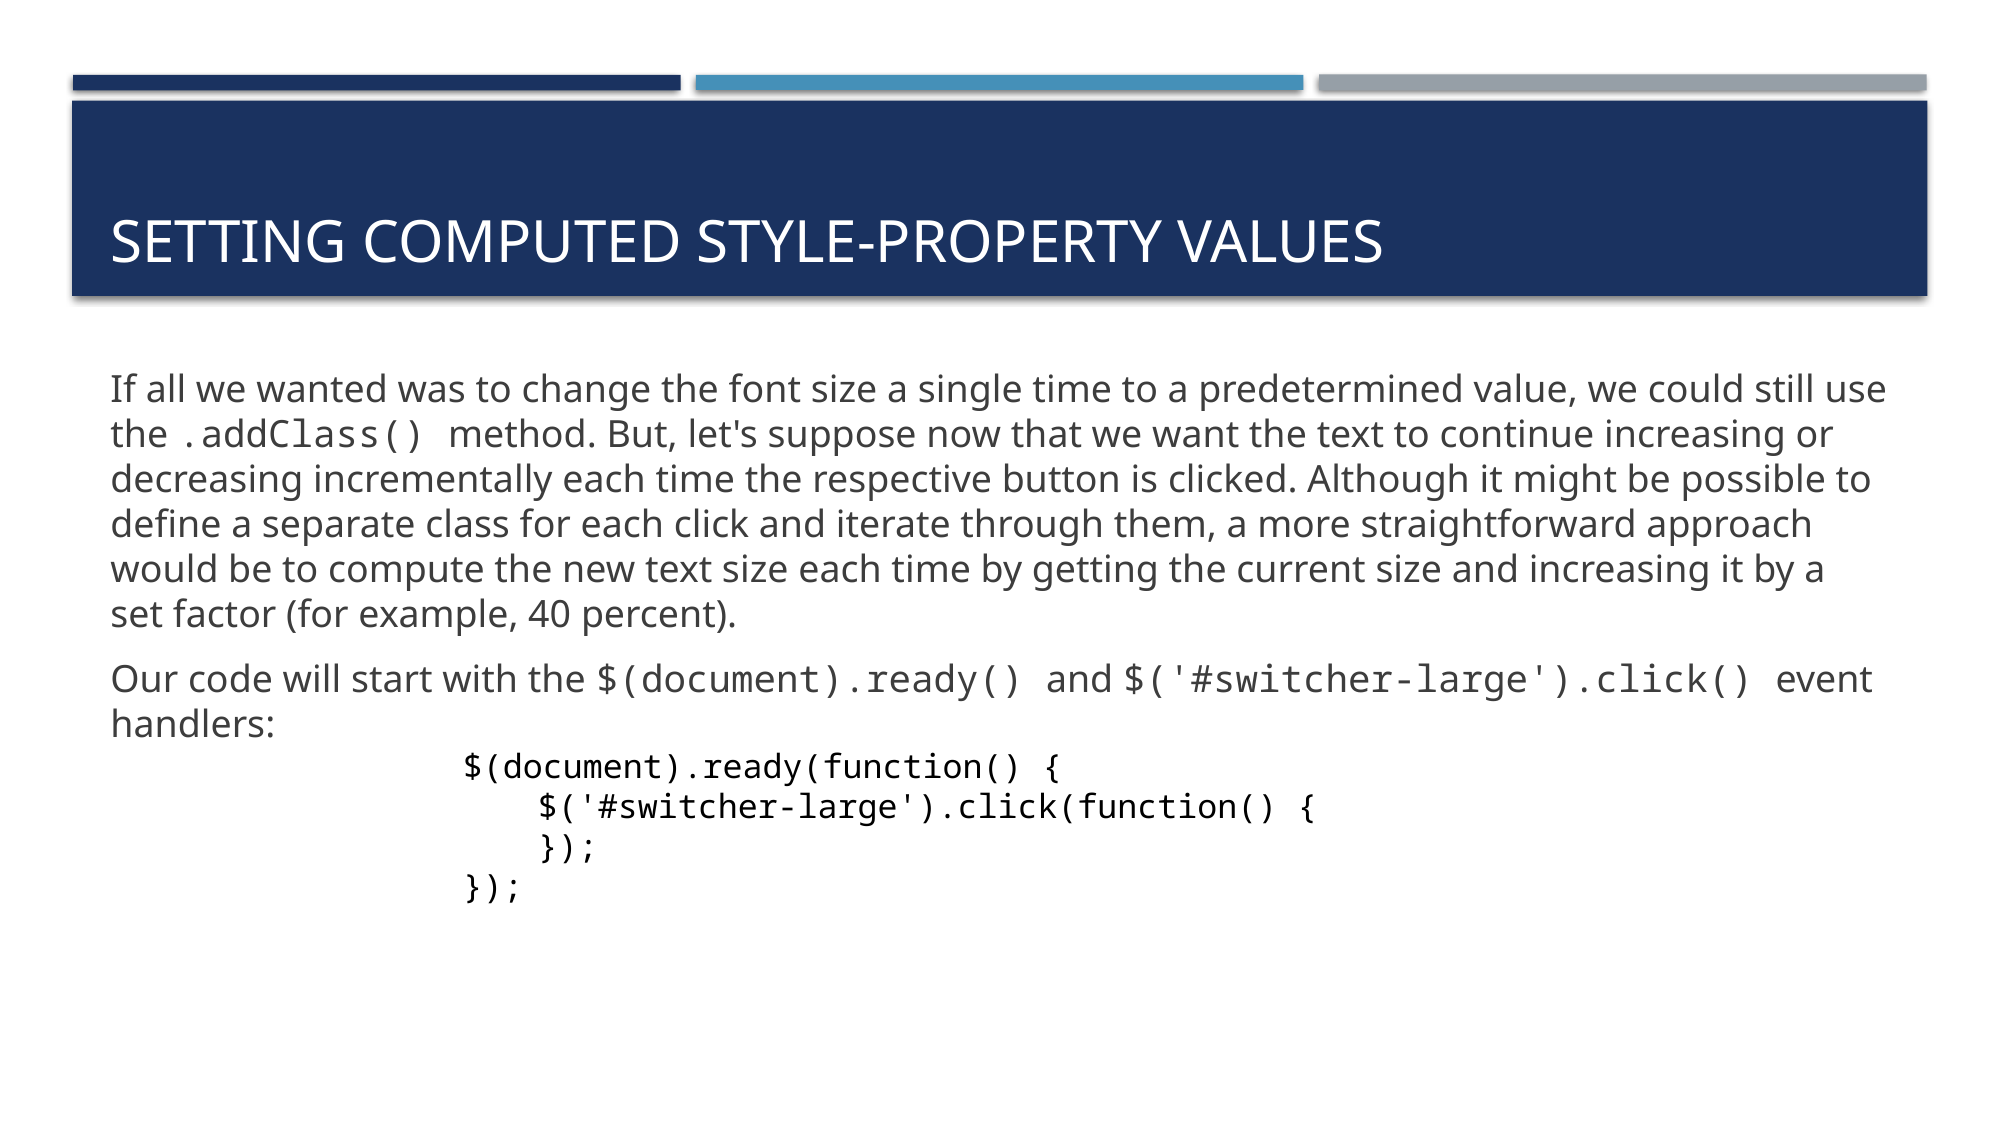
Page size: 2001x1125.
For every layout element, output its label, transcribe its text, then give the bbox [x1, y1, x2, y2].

text_box $(document).ready(function() { $('#switcher-large').click(function() { }); }); [448, 738, 1552, 913]
list If all we wanted was to change the font size a single time to a predetermined value, we could still use the .addClass() method. But, let's suppose now that we want the text to continue increasing or decreasing incrementally each time the respective button is clicked. Although it might be possible to define a separate class for each click and iterate through them, a more straightforward approach would be to compute the new text size each time by getting the current size and increasing it by a set factor (for example, 40 percent). Our code will start with the $(document).ready() and $('#switcher-large').click() event handlers: [95, 357, 1905, 962]
title Setting computed style-property values [95, 115, 1905, 282]
